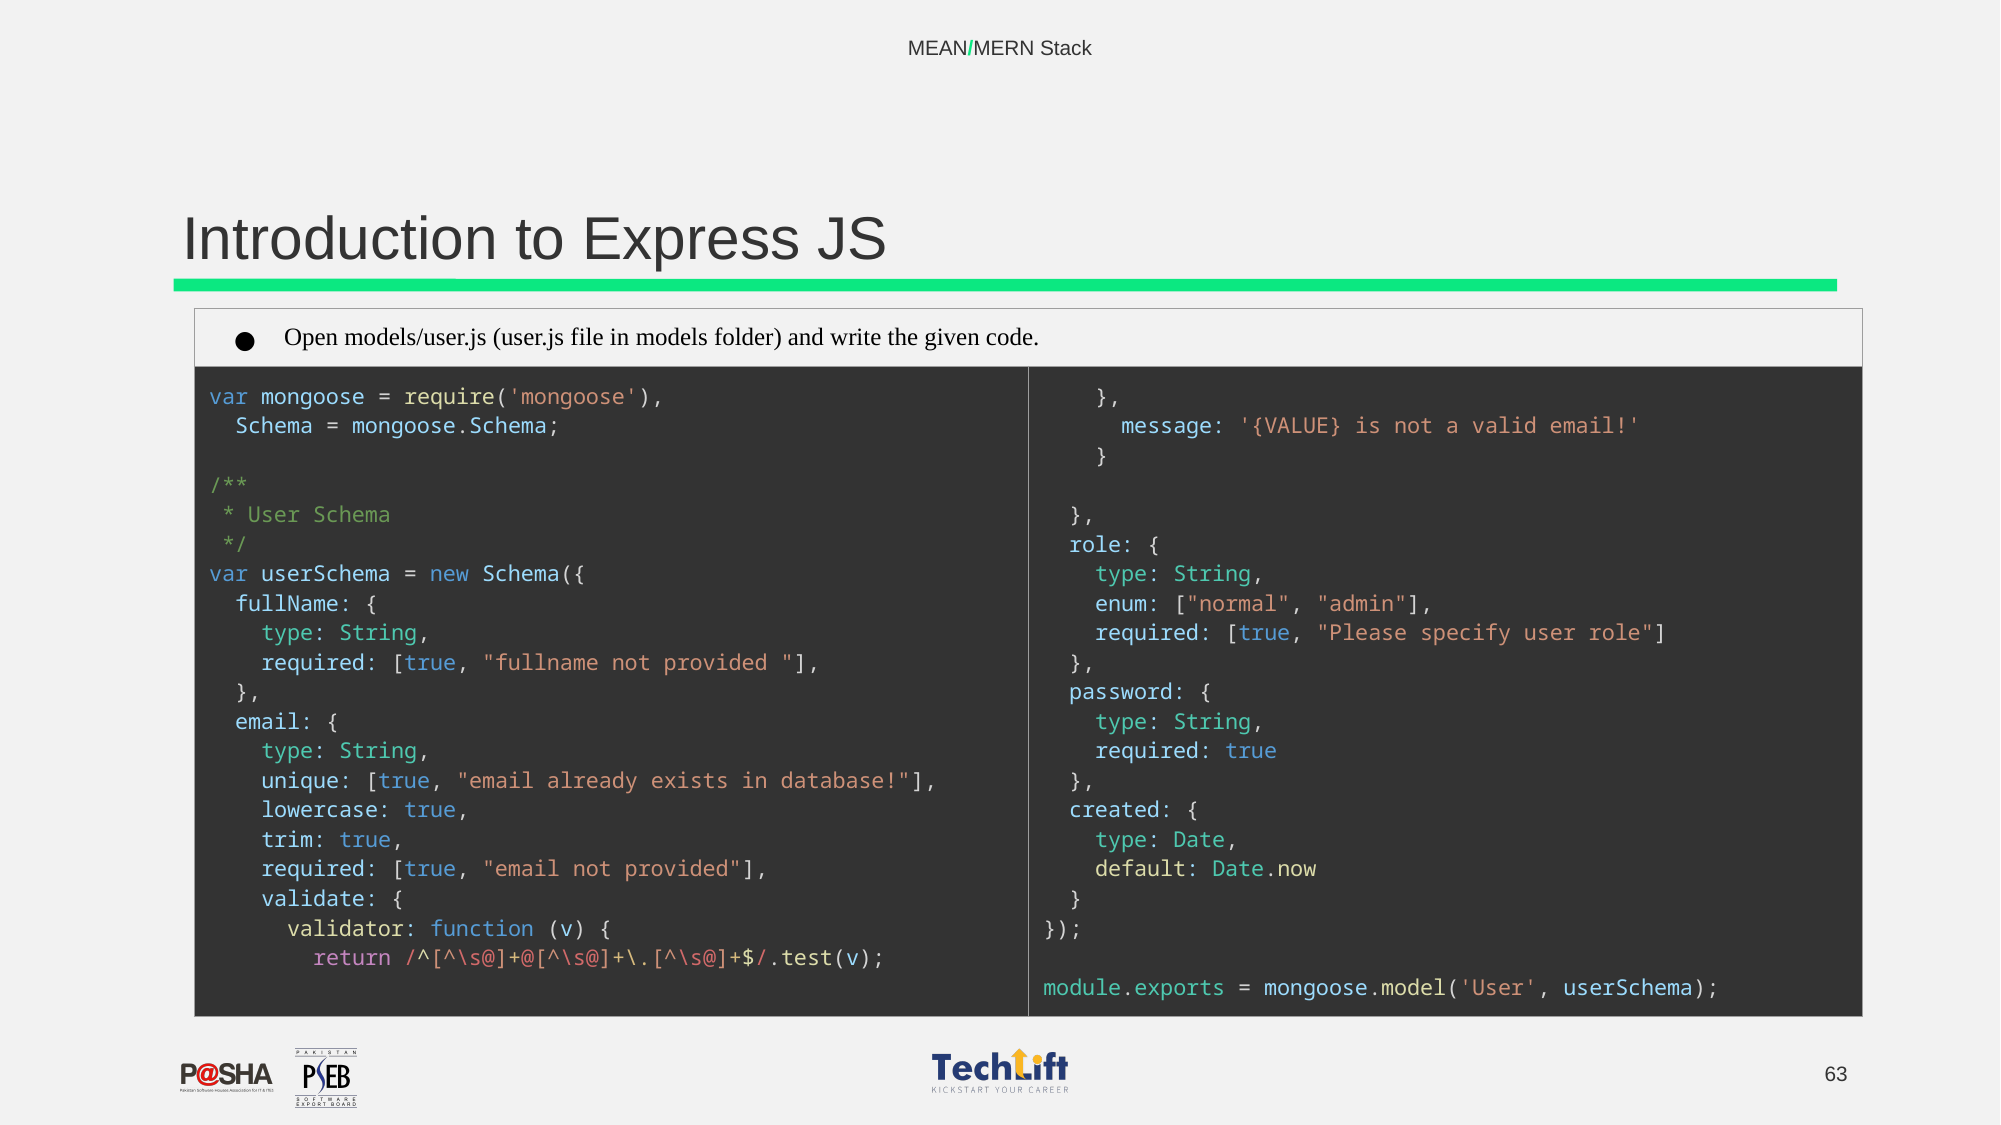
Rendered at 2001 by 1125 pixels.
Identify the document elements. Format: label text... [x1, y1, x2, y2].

picture [932, 1048, 1068, 1093]
picture [295, 1048, 357, 1108]
title Introduction to Express JS [167, 177, 1817, 280]
table_cell var mongoose = require('mongoose'), Schema = mongoose.Schema; /** * User Schema */ var userSchema = new Schema({ fullName: { type: String, required: [true, "fullname not provided "], }, email: { type: String, unique: [true, "email already exists in database!"], lowercase: true, trim: true, required: [true, "email not provided"], validate: { validator: function (v) { return /^[^\s@]+@[^\s@]+\.[^\s@]+$/.test(v); [195, 367, 1028, 1016]
slide_number ‹#› [1412, 1042, 1863, 1103]
table_cell }, message: '{VALUE} is not a valid email!' } }, role: { type: String, enum: ["normal", "admin"], required: [true, "Please specify user role"] }, password: { type: String, required: true }, created: { type: Date, default: Date.now } }); module.exports = mongoose.model('User', userSchema); [1029, 367, 1862, 1016]
picture [180, 1063, 274, 1093]
table_header Open models/user.js (user.js file in models folder) and write the given code. [195, 309, 1862, 366]
footer MEAN/MERN Stack [662, 17, 1338, 77]
